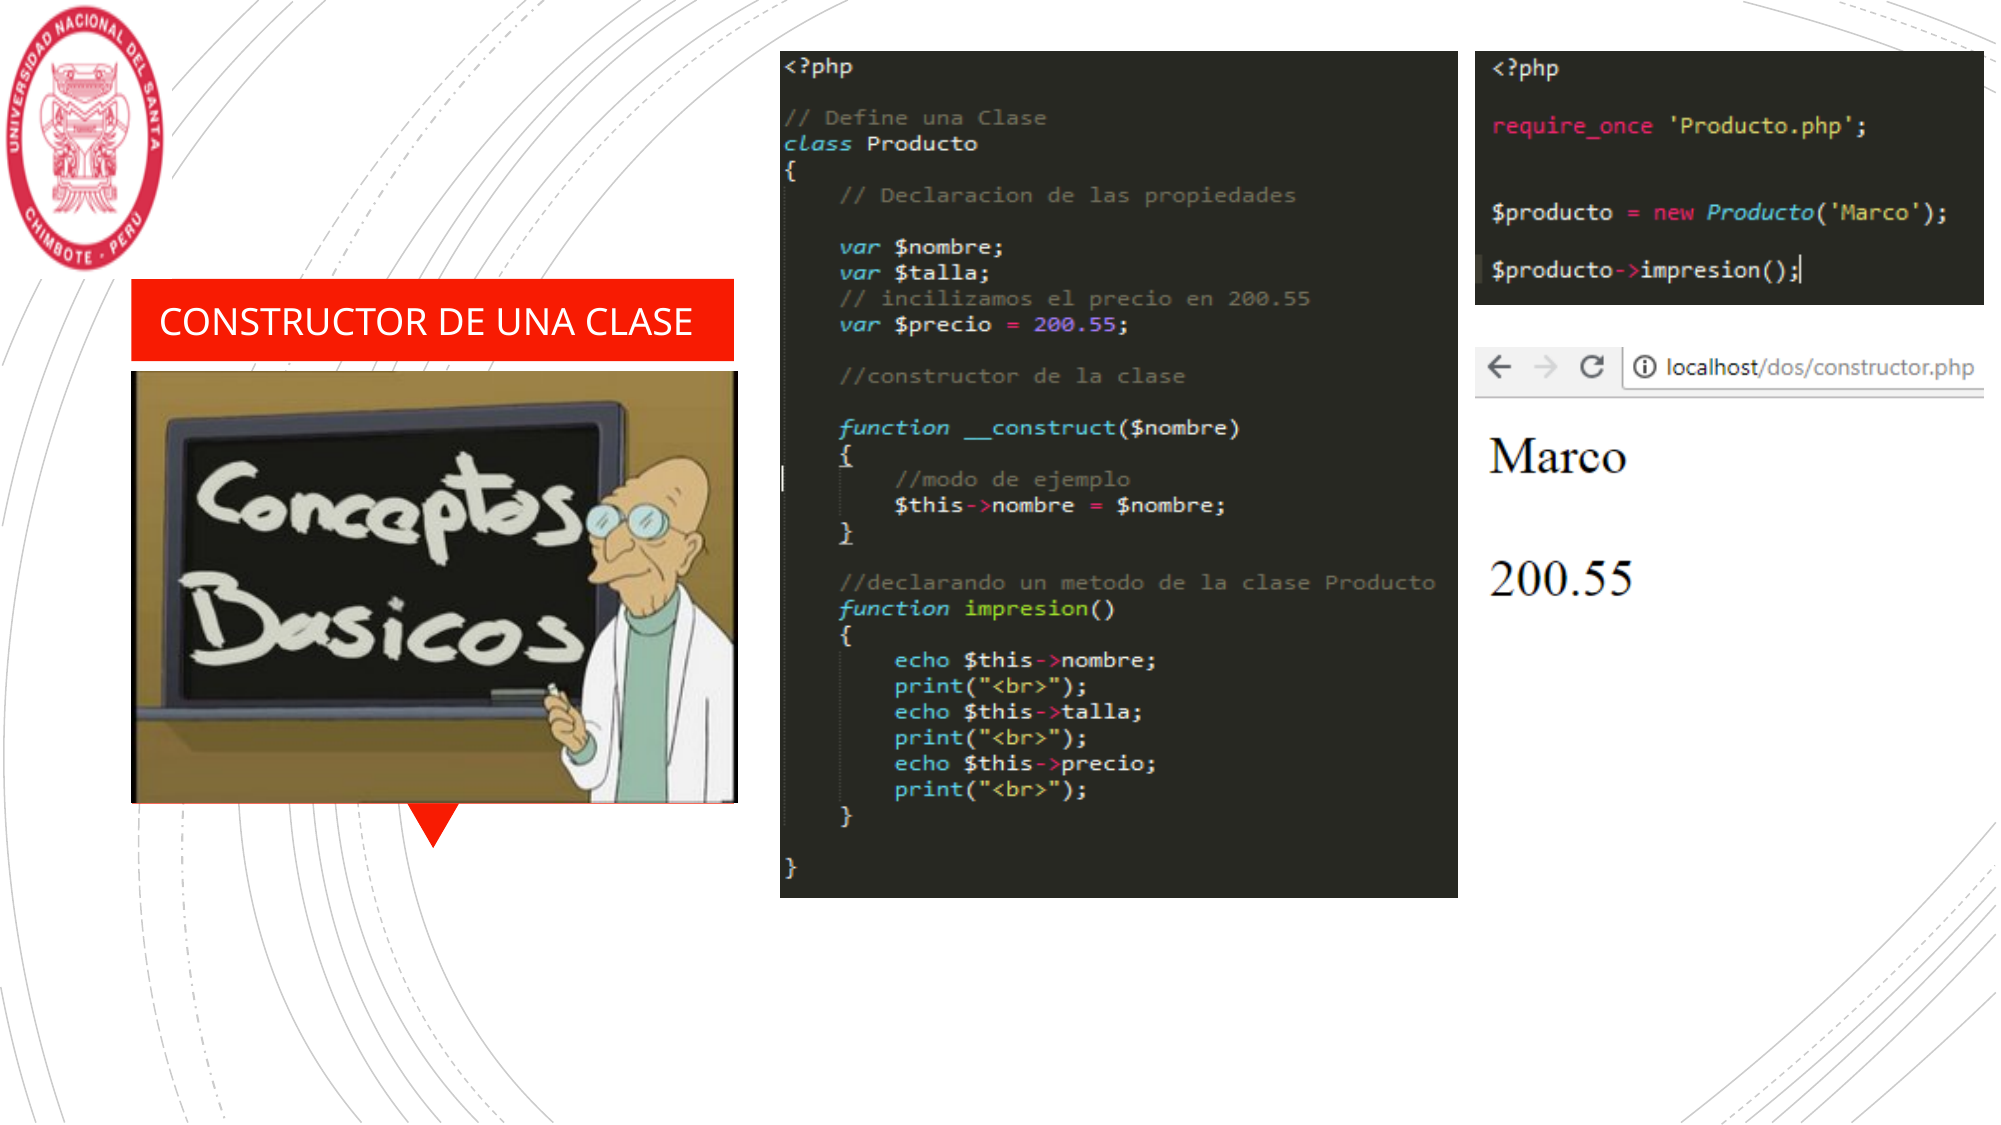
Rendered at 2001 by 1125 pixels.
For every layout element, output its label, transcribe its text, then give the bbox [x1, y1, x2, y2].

picture [0, 0, 172, 279]
picture [131, 371, 738, 803]
text_box CONSTRUCTOR DE UNA CLASE [144, 290, 710, 351]
picture [780, 51, 1458, 898]
picture [1475, 347, 1984, 616]
picture [1475, 51, 1984, 305]
